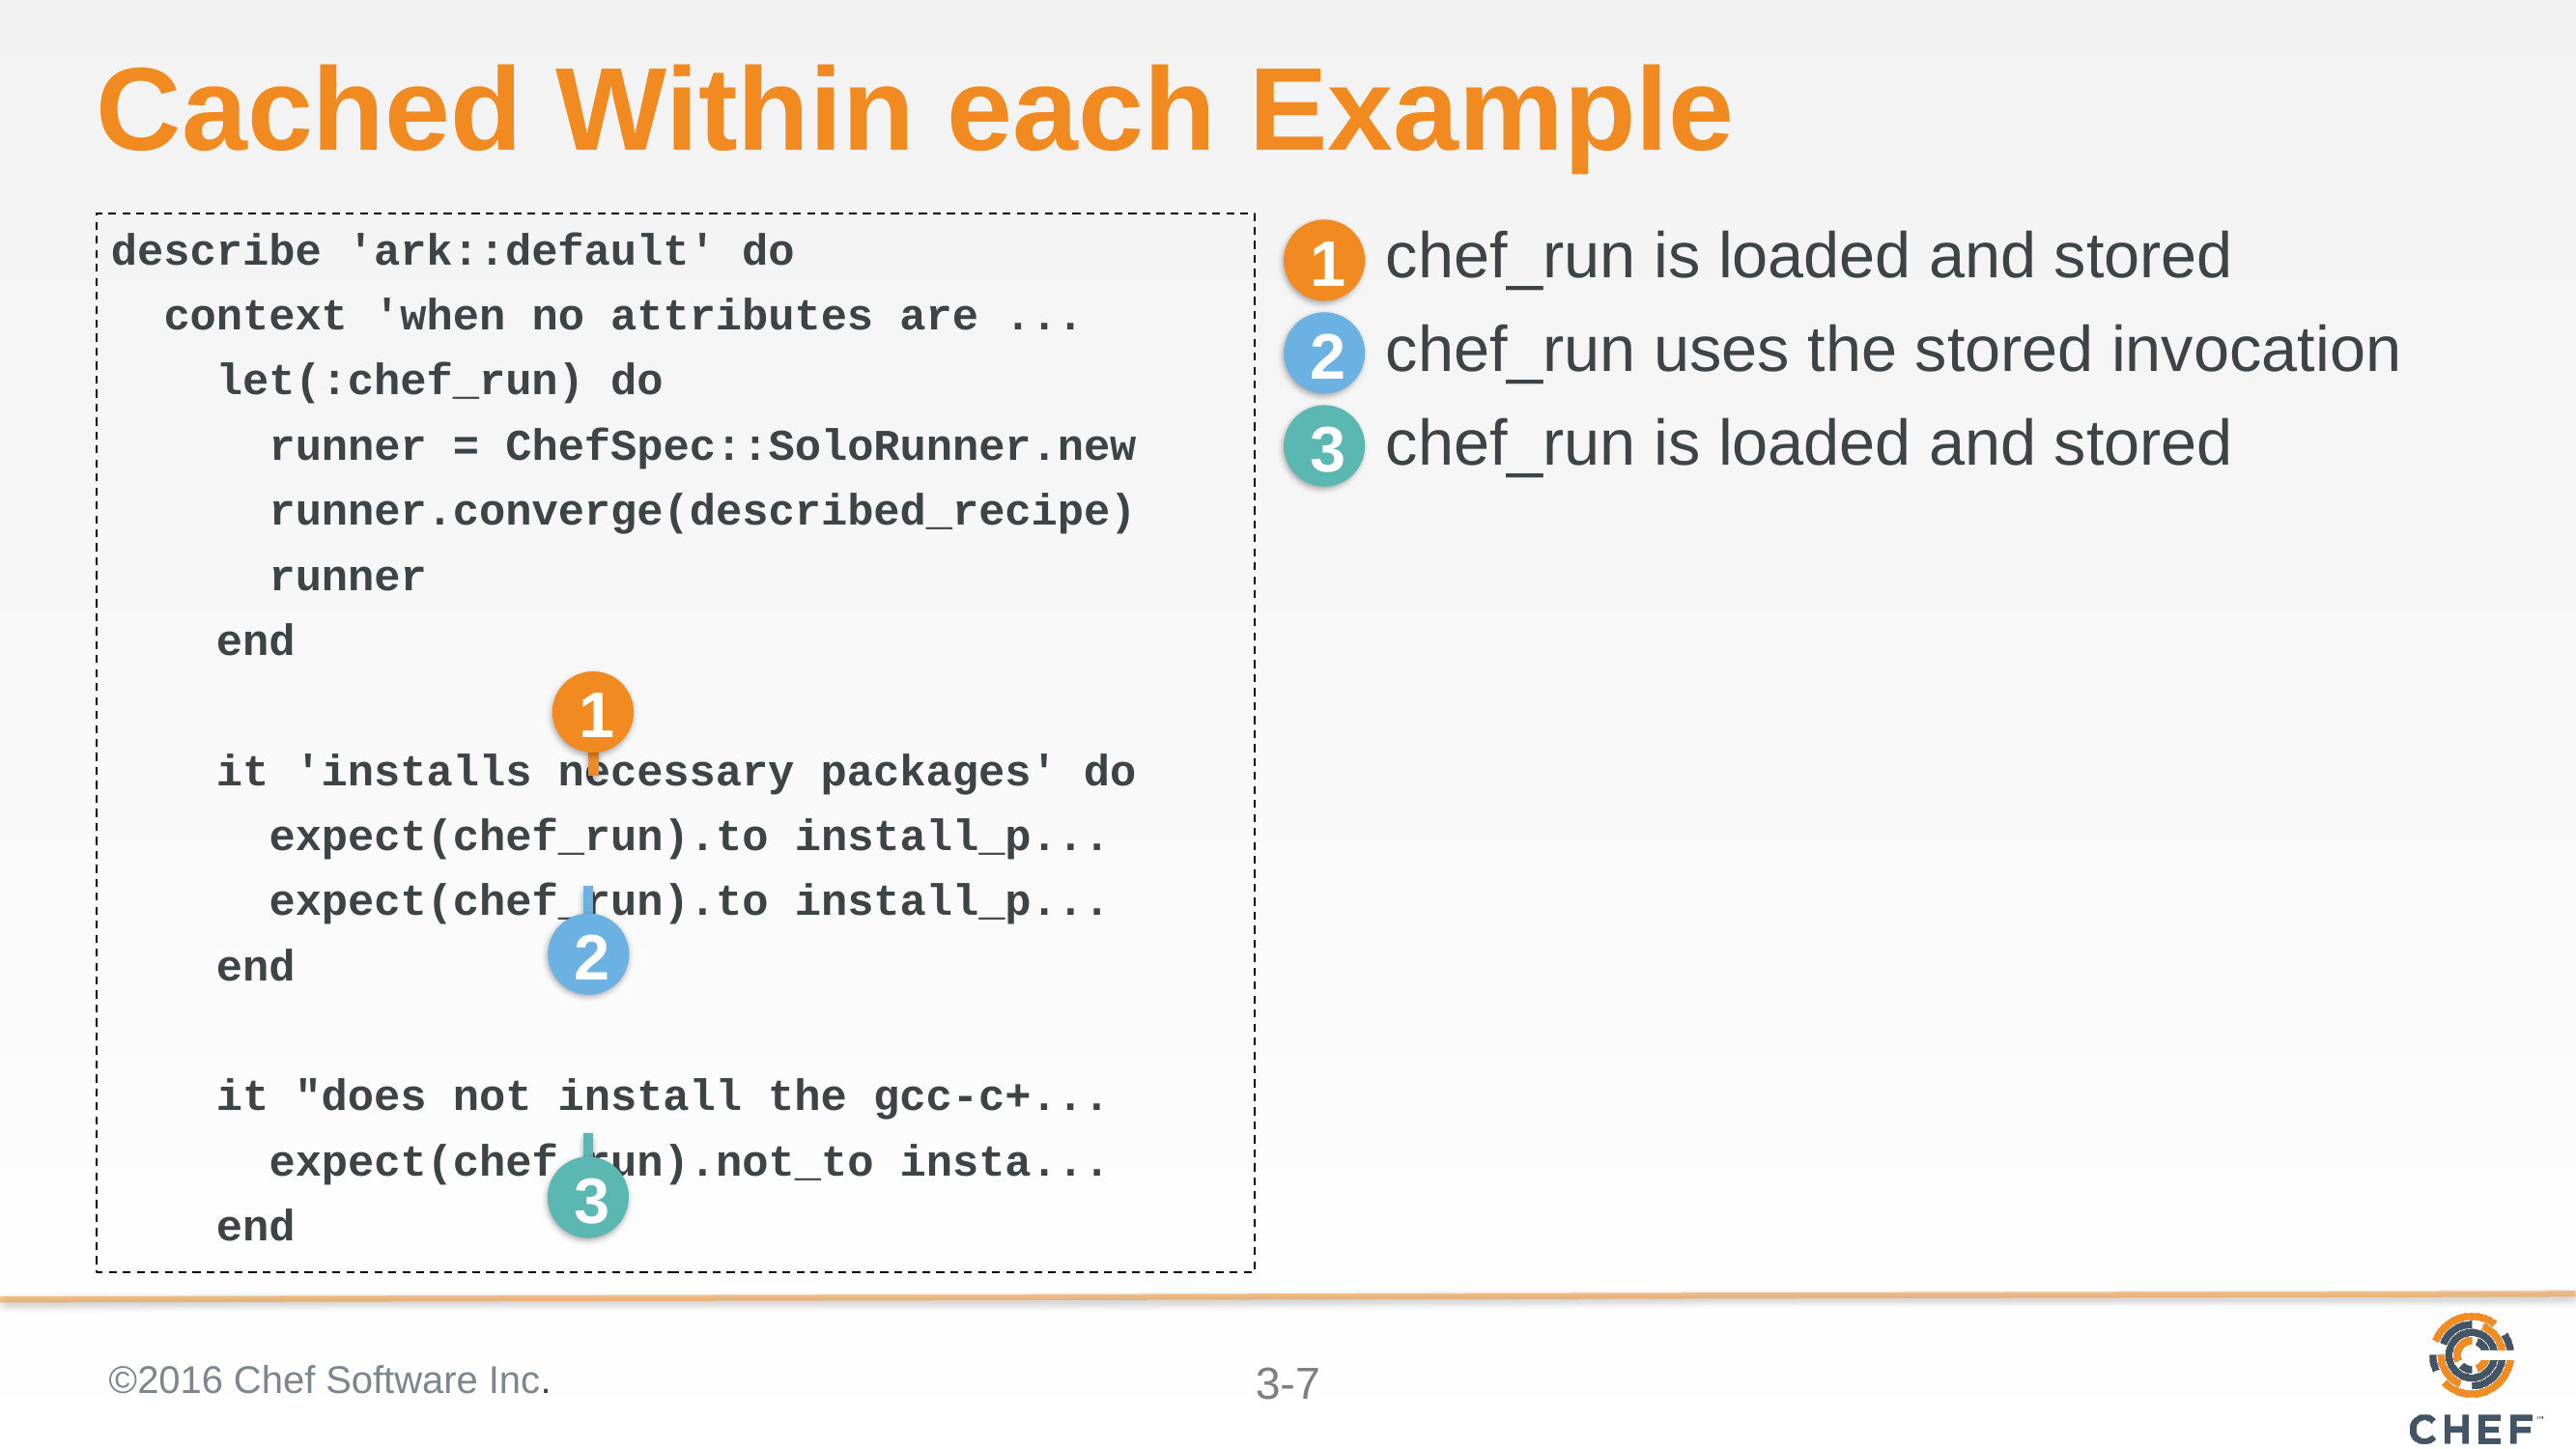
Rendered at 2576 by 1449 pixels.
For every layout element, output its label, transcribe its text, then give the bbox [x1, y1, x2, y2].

text_box 3 [547, 1155, 630, 1239]
text_box 2 [1283, 311, 1367, 395]
text_box 1 [552, 670, 635, 753]
text_box 1 [1283, 218, 1367, 302]
text_box 3 [1283, 404, 1367, 488]
text_box 2 [547, 913, 631, 996]
picture [2399, 1297, 2551, 1449]
list chef_run is loaded and stored chef_run uses the stored invocation chef_run is loaded and stored [1304, 213, 2463, 1272]
title Cached Within each Example [96, 48, 2463, 180]
list describe 'ark::default' do context 'when no attributes are ... let(:chef_run) do runner = ChefSpec::SoloRunner.new runner.converge(described_recipe) runner end it 'installs necessary packages' do expect(chef_run).to install_p... expect(chef_run).to install_p... end it "does not install the gcc-c+... expect(chef_run).not_to insta... end [96, 213, 1256, 1273]
